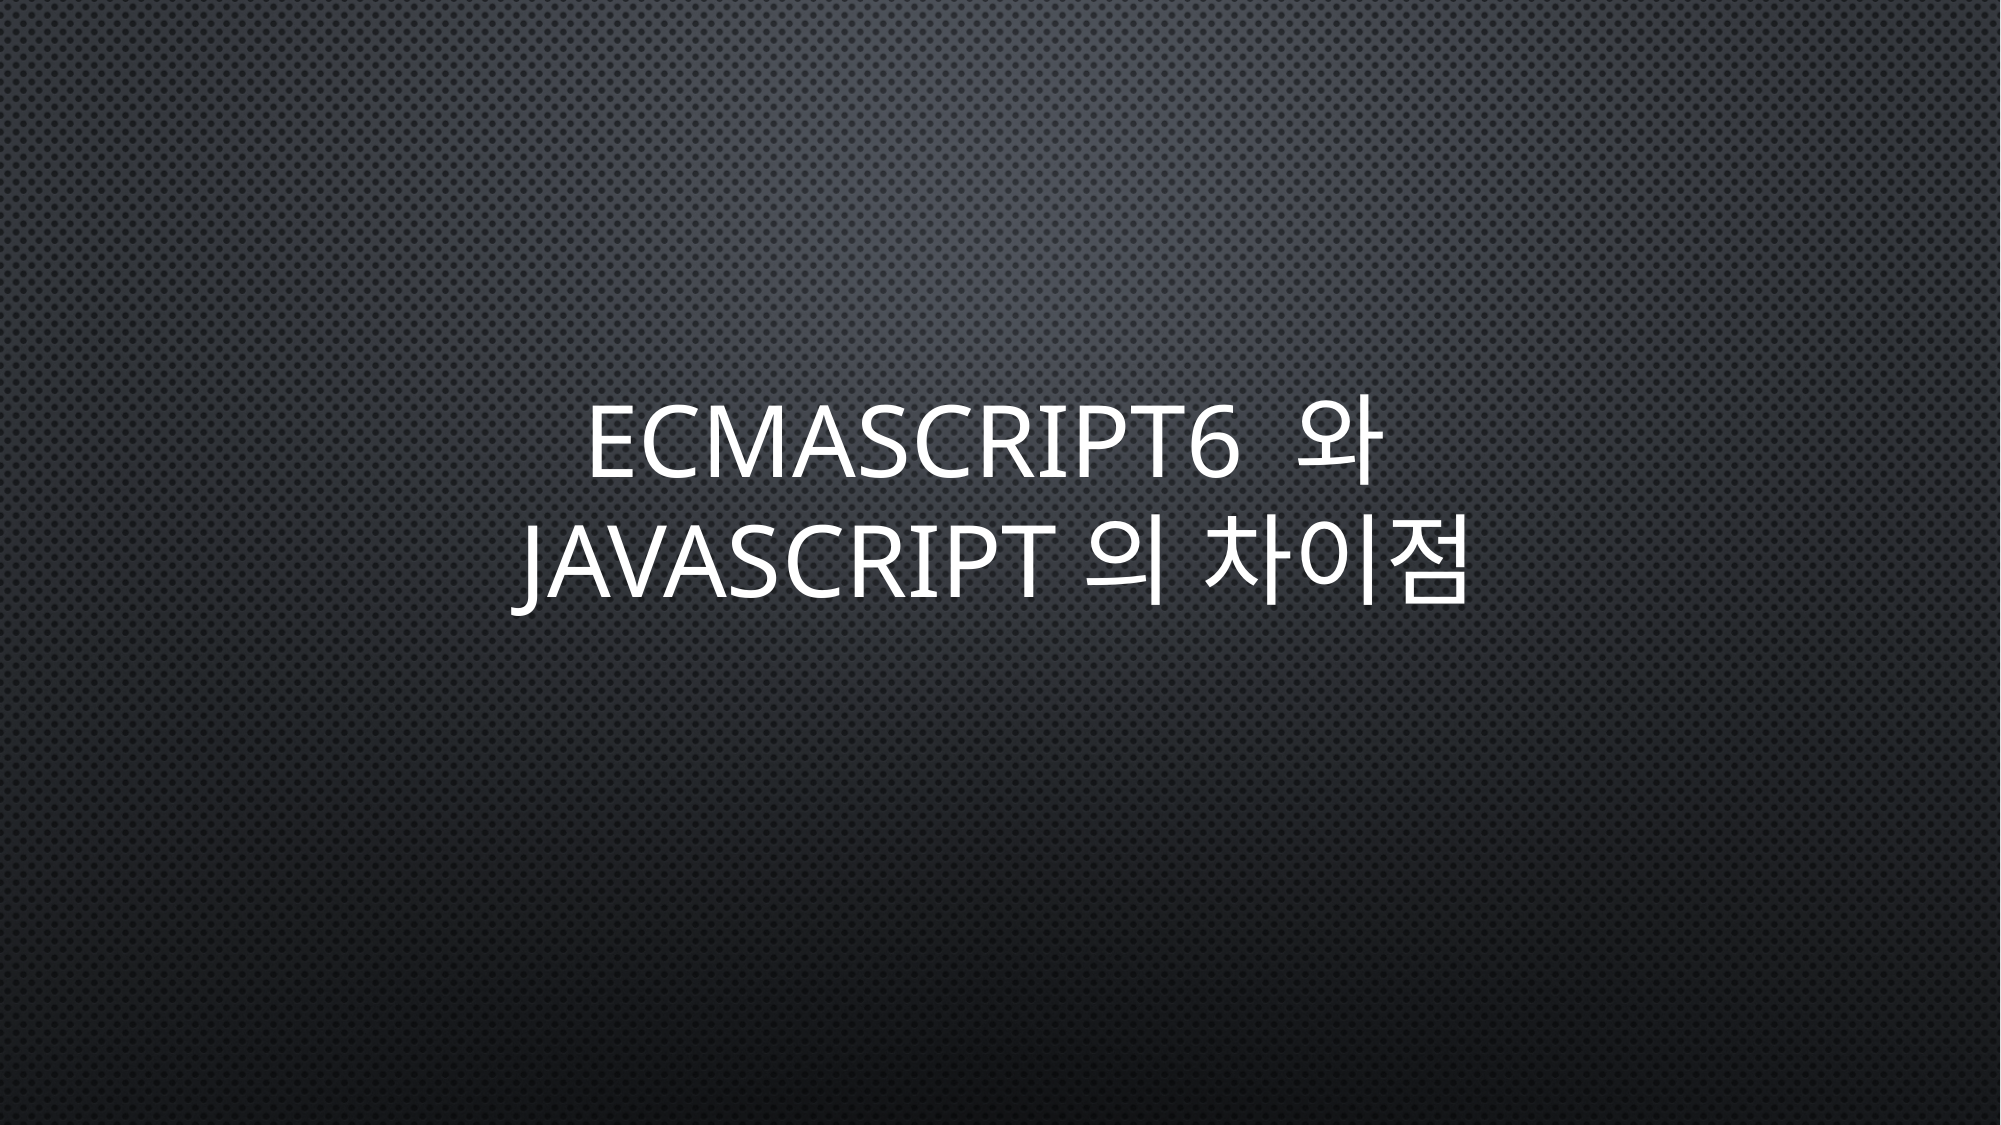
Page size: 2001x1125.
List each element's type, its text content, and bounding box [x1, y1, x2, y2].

title ECMAScript6 와 javaScript의 차이점 [287, 99, 1711, 625]
